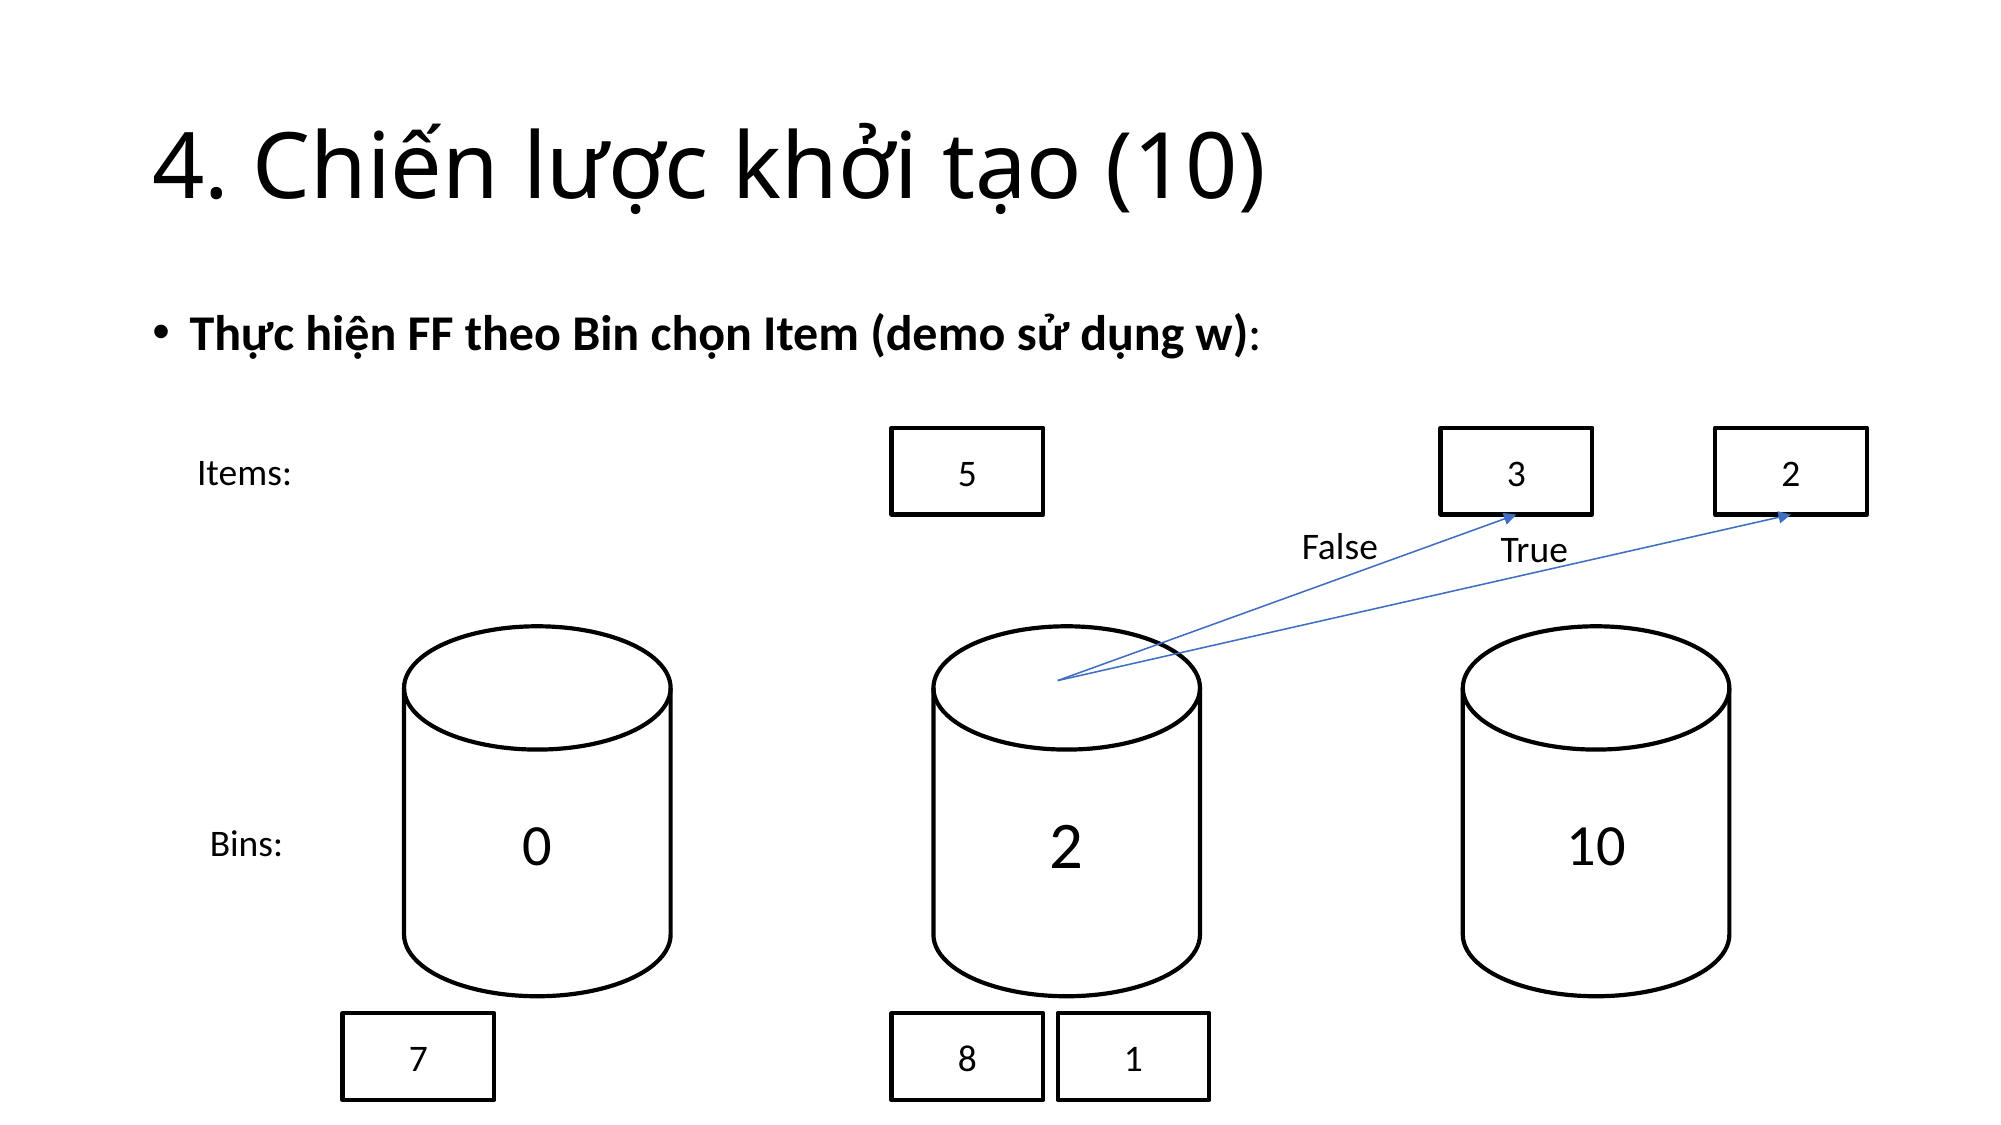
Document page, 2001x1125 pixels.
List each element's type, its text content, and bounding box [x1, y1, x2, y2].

text_box 8 [889, 1011, 1045, 1102]
text_box True [1485, 517, 1595, 578]
text_box [1405, 525, 1485, 556]
text_box 2 [1713, 426, 1869, 517]
text_box 2 [931, 624, 1203, 999]
text_box [1062, 596, 1287, 678]
text_box Items: [182, 440, 330, 501]
text_box 7 [340, 1011, 496, 1102]
text_box [1595, 511, 1791, 560]
text_box 5 [889, 426, 1045, 517]
text_box [1057, 620, 1329, 682]
text_box 3 [1438, 426, 1594, 517]
text_box 4. Chiến lược khởi tạo (10) [137, 59, 1863, 277]
text_box 1 [1056, 1011, 1211, 1102]
text_box Bins: [194, 811, 317, 872]
text_box 10 [1460, 624, 1732, 999]
text_box False [1287, 514, 1405, 620]
text_box [1502, 512, 1517, 517]
text_box Thực hiện FF theo Bin chọn Item (demo sử dụng w): [137, 299, 1863, 1013]
text_box 0 [401, 624, 673, 999]
text_box [1405, 578, 1515, 603]
